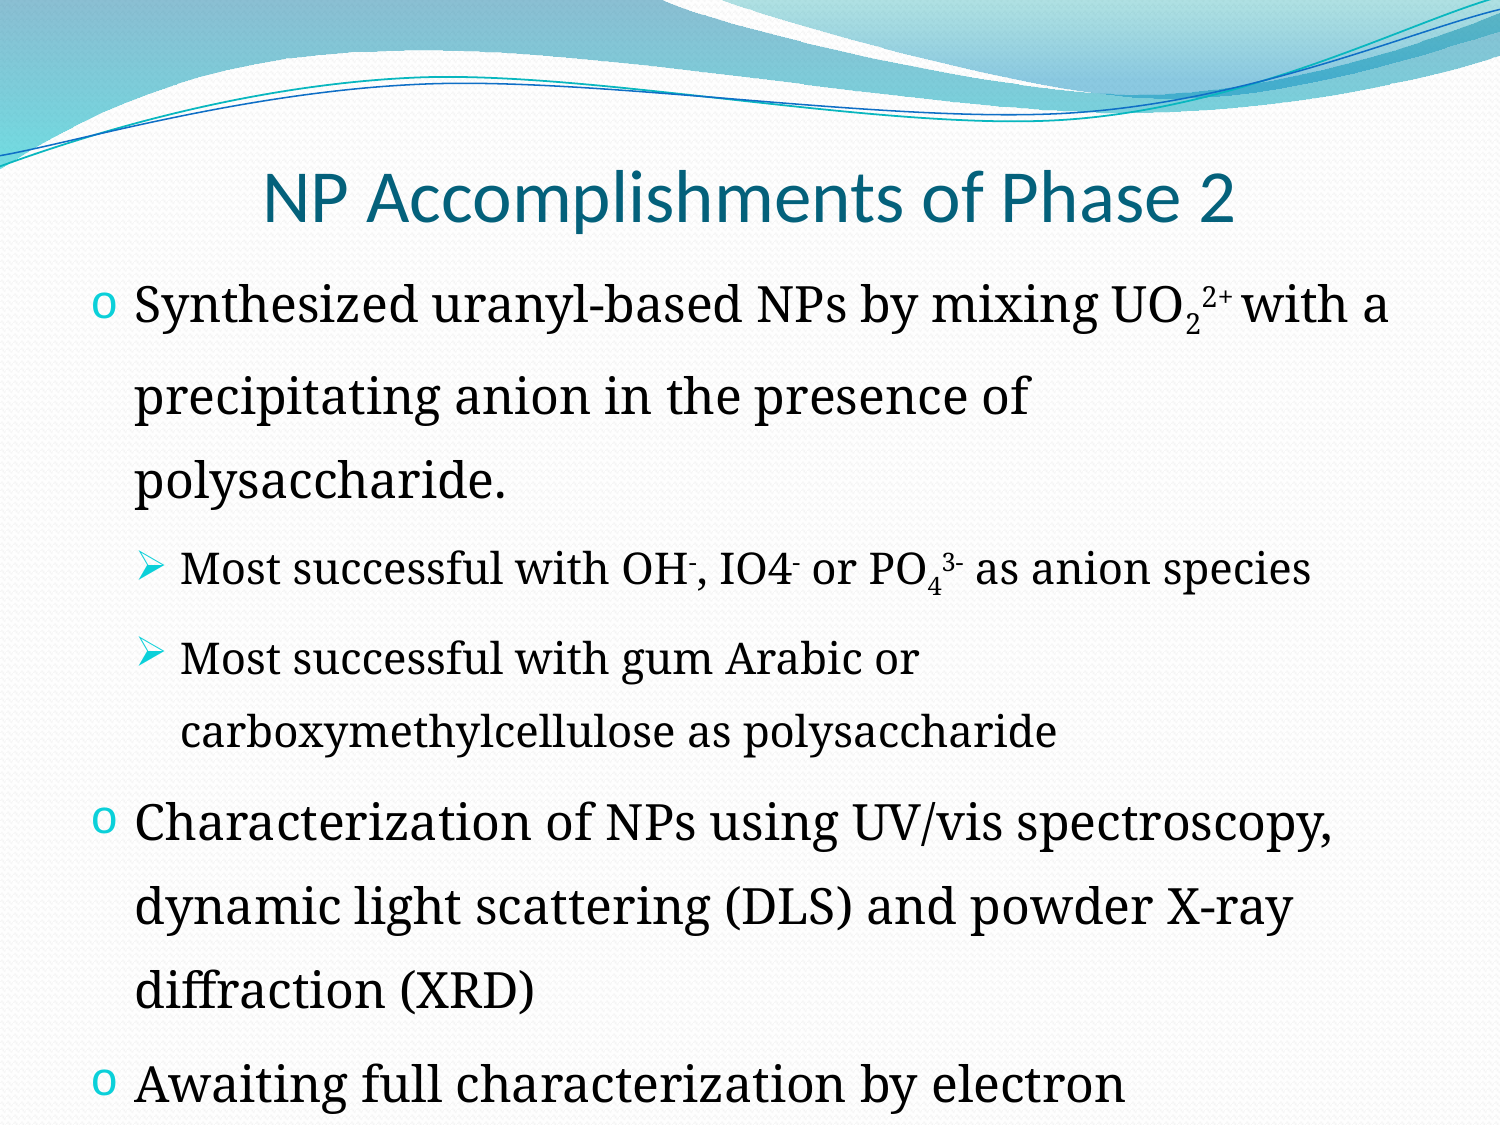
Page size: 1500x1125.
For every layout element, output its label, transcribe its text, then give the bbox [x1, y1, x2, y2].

title NP Accomplishments of Phase 2 [74, 115, 1426, 237]
list Synthesized uranyl-based NPs by mixing UO22+ with a precipitating anion in the presence of polysaccharide. Most successful with OH-, IO4- or PO43- as anion species Most successful with gum Arabic or carboxymethylcellulose as polysaccharide Characterization of NPs using UV/vis spectroscopy, dynamic light scattering (DLS) and powder X-ray diffraction (XRD) Awaiting full characterization by electron microscopy [74, 237, 1426, 1038]
